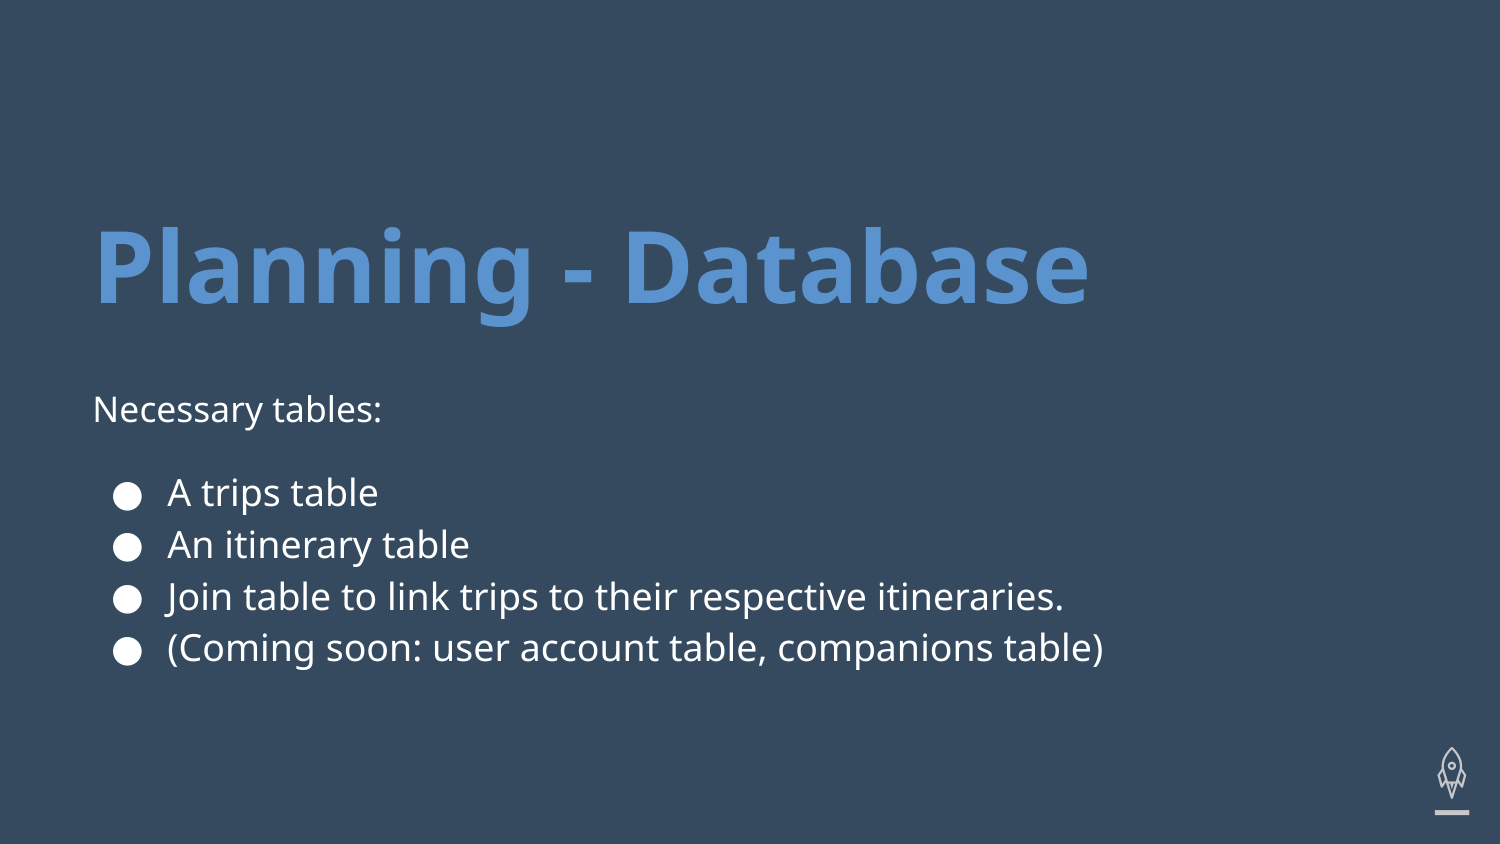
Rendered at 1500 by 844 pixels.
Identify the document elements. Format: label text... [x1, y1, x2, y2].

list Necessary tables: A trips table An itinerary table Join table to link trips to their respective itineraries. (Coming soon: user account table, companions table) [77, 365, 1427, 760]
picture [1410, 739, 1494, 823]
title Planning - Database [77, 121, 1427, 339]
